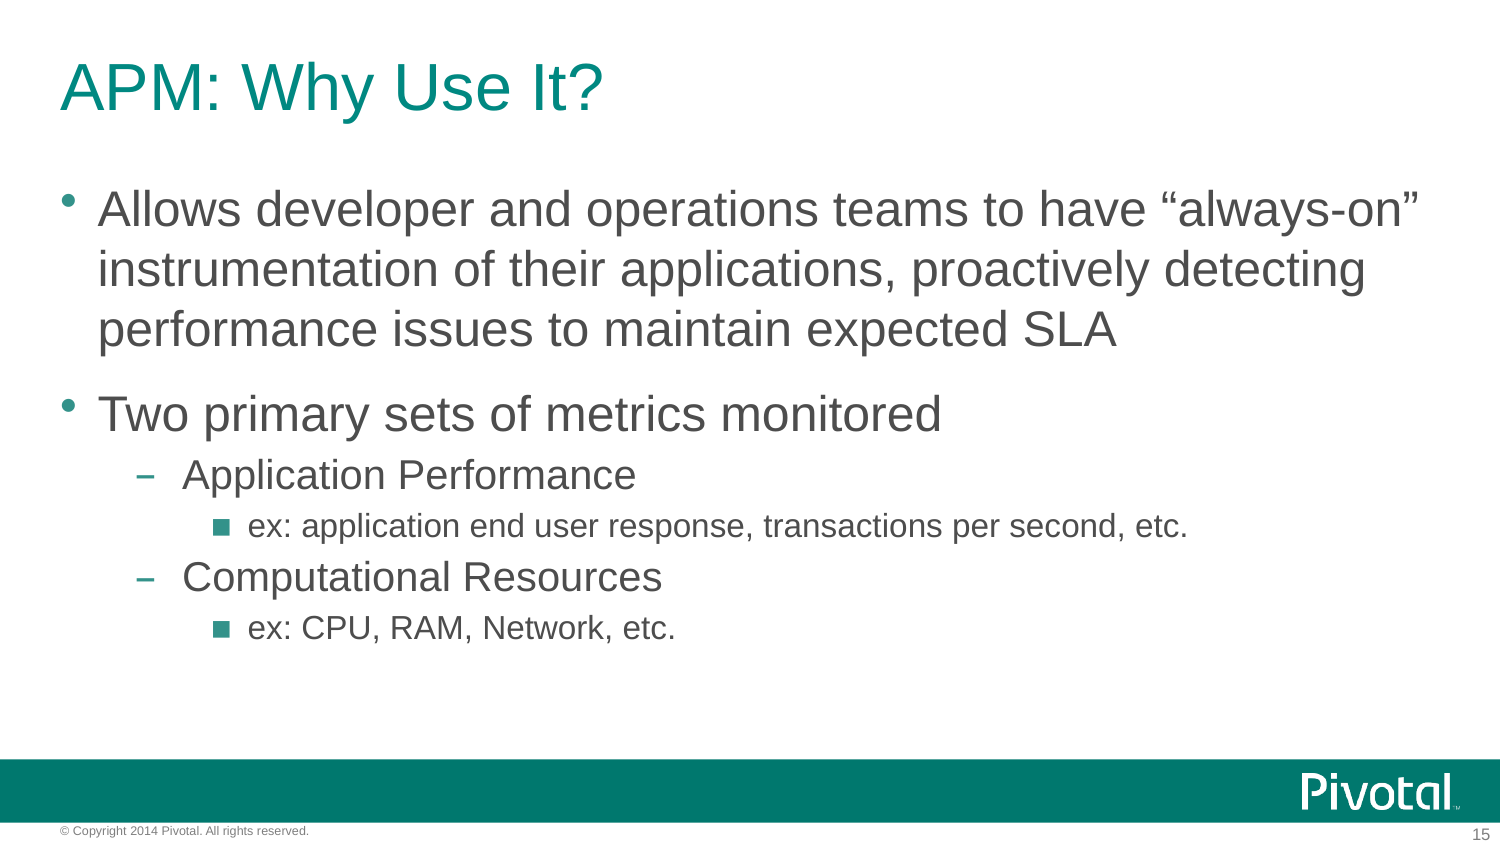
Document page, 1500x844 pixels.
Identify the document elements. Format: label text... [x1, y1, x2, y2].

title APM: Why Use It? [60, 53, 1440, 129]
picture [1302, 773, 1460, 810]
list Allows developer and operations teams to have “always-on” instrumentation of their applications, proactively detecting performance issues to maintain expected SLA Two primary sets of metrics monitored Application Performance ex: application end user response, transactions per second, etc. Computational Resources ex: CPU, RAM, Network, etc. [60, 176, 1440, 732]
